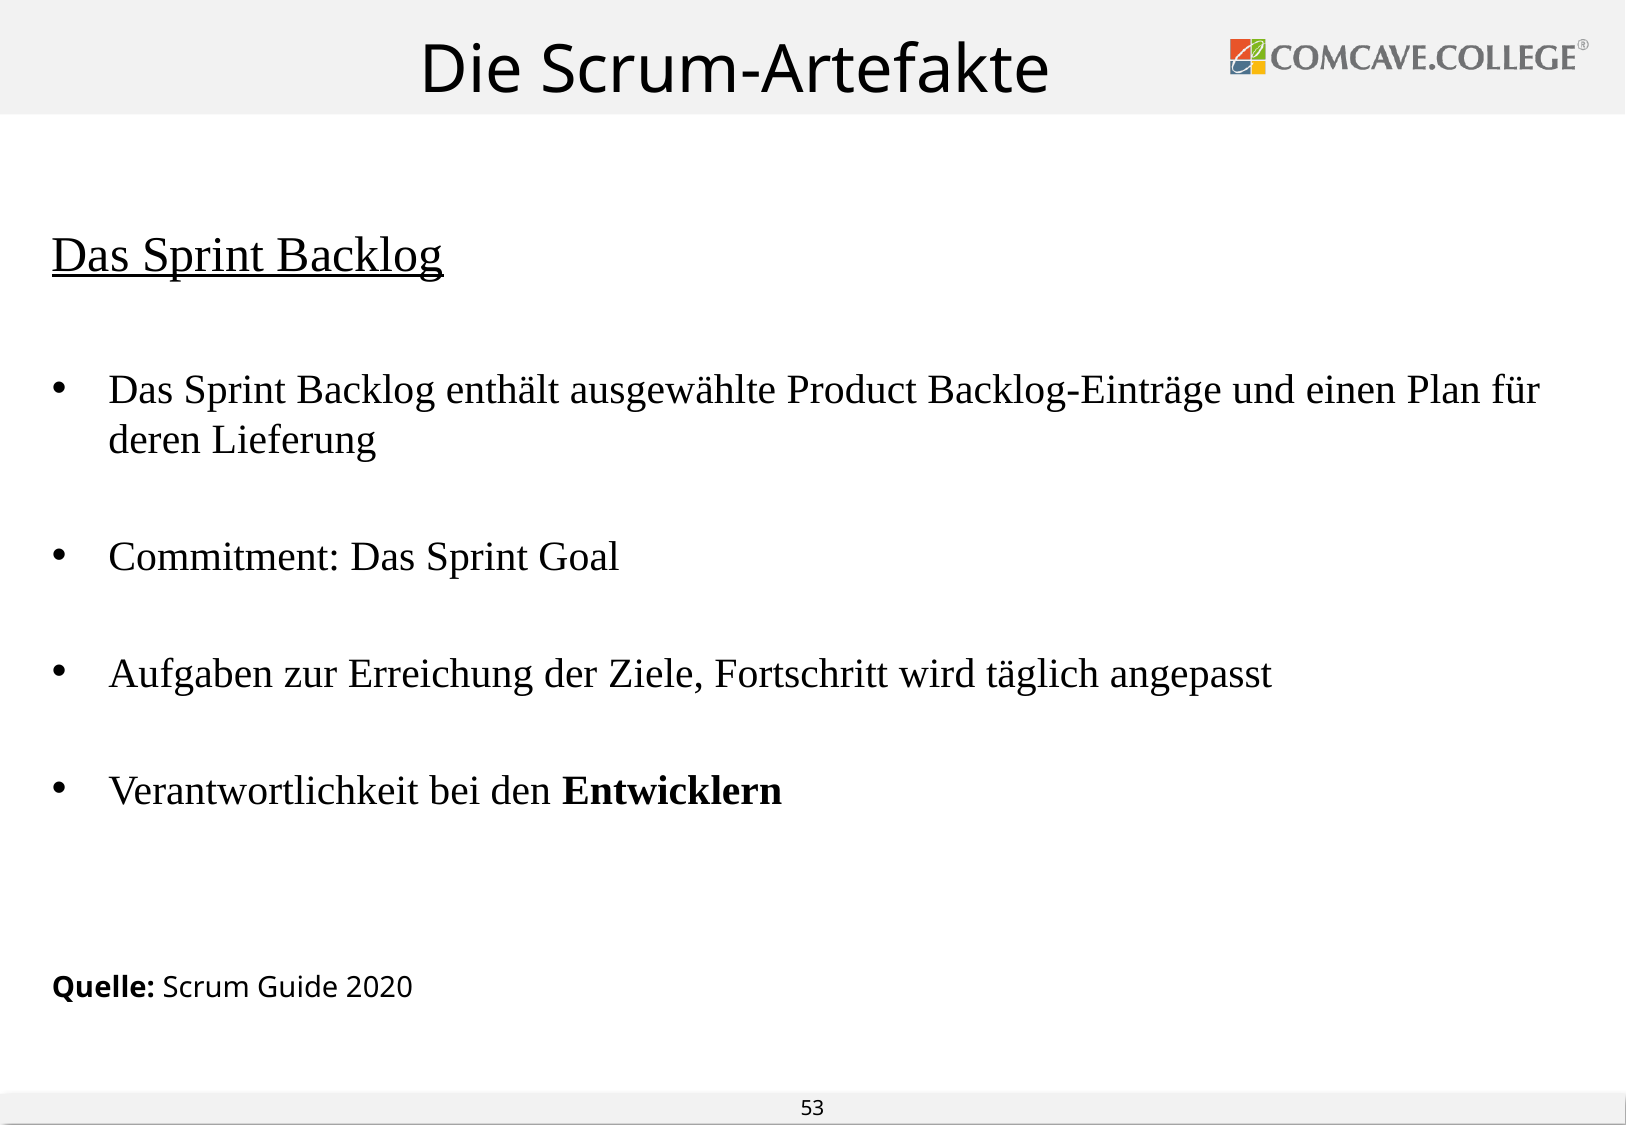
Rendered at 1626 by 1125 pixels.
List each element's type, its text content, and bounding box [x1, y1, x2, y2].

subtitle Die Scrum-Artefakte [0, 18, 1522, 214]
list Das Sprint Backlog Das Sprint Backlog enthält ausgewählte Product Backlog-Einträge und einen Plan für deren Lieferung Commitment: Das Sprint Goal Aufgaben zur Erreichung der Ziele, Fortschritt wird täglich angepasst Verantwortlichkeit bei den Entwicklern Quelle: Scrum Guide 2020 Quelle: Scrum Guide 2020 Quelle: Scrum Guide 2020 [36, 213, 1569, 1047]
slide_number 53 [627, 1093, 998, 1124]
picture [1522, 32, 1594, 79]
